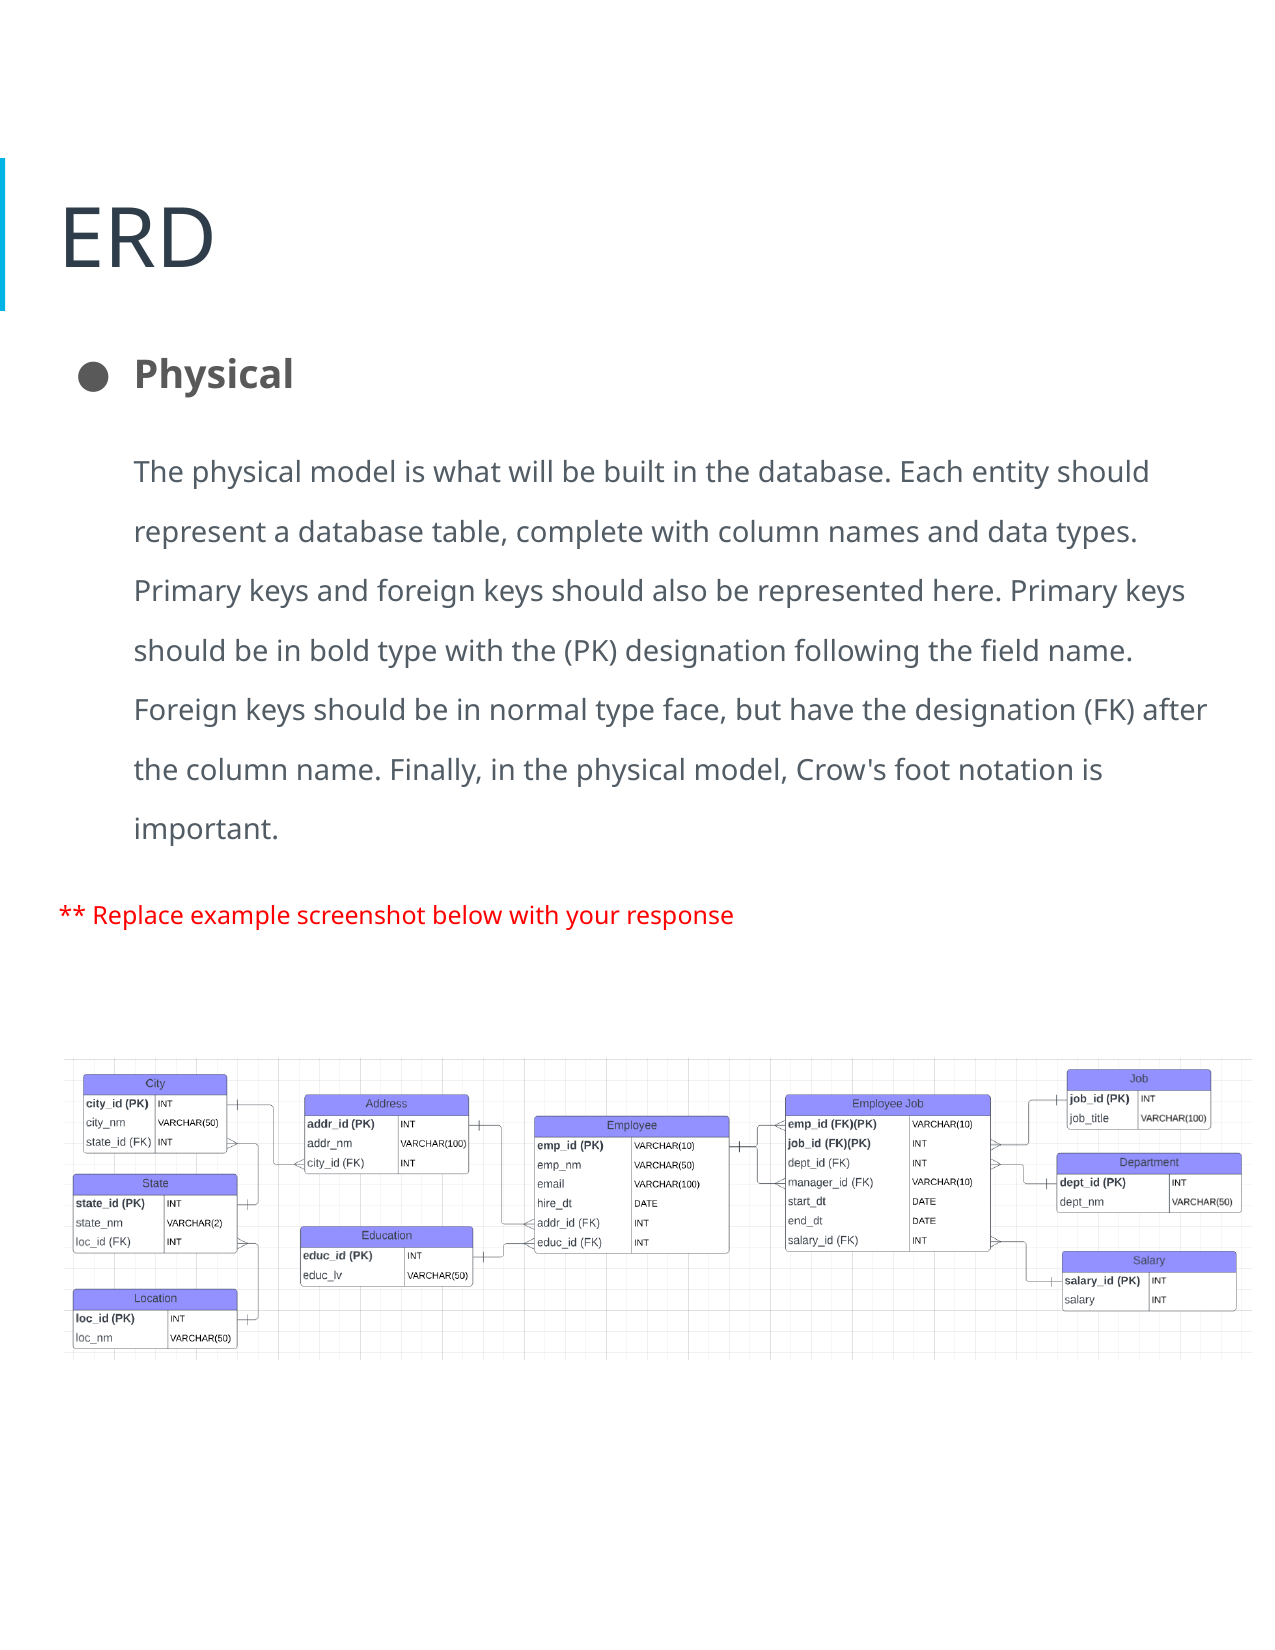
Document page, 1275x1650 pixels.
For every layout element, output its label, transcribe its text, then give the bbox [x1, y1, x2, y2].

picture [64, 1058, 1252, 1360]
title ERD [43, 142, 1232, 326]
list Physical The physical model is what will be built in the database. Each entity should represent a database table, complete with column names and data types. Primary keys and foreign keys should also be represented here. Primary keys should be in bold type with the (PK) designation following the field name. Foreign keys should be in normal type face, but have the designation (FK) after the column name. Finally, in the physical model, Crow's foot notation is important. ** Replace example screenshot below with your response [43, 326, 1232, 1595]
